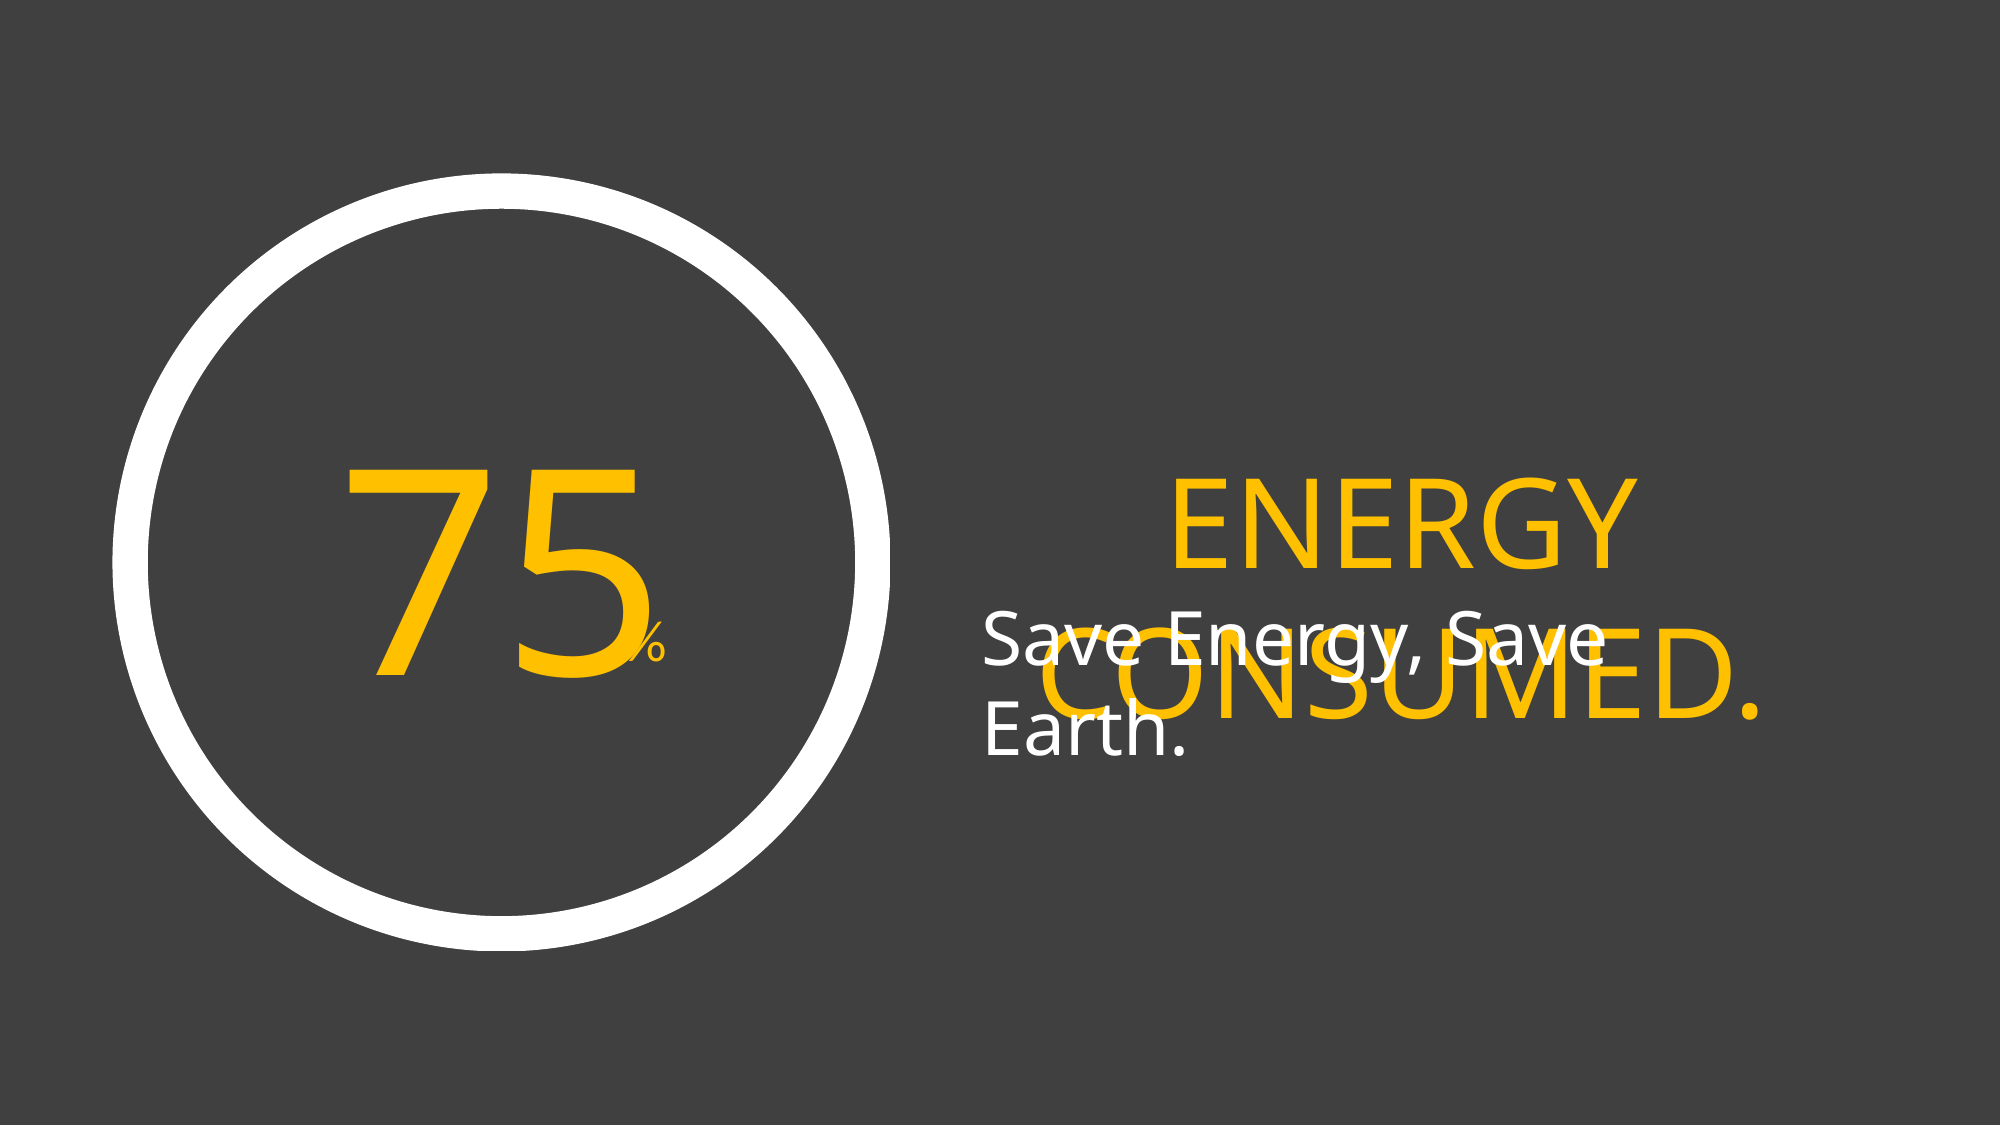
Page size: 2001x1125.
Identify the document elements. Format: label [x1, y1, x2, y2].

text_box [111, 172, 892, 953]
text_box [301, 380, 702, 745]
text_box [928, 435, 1875, 689]
